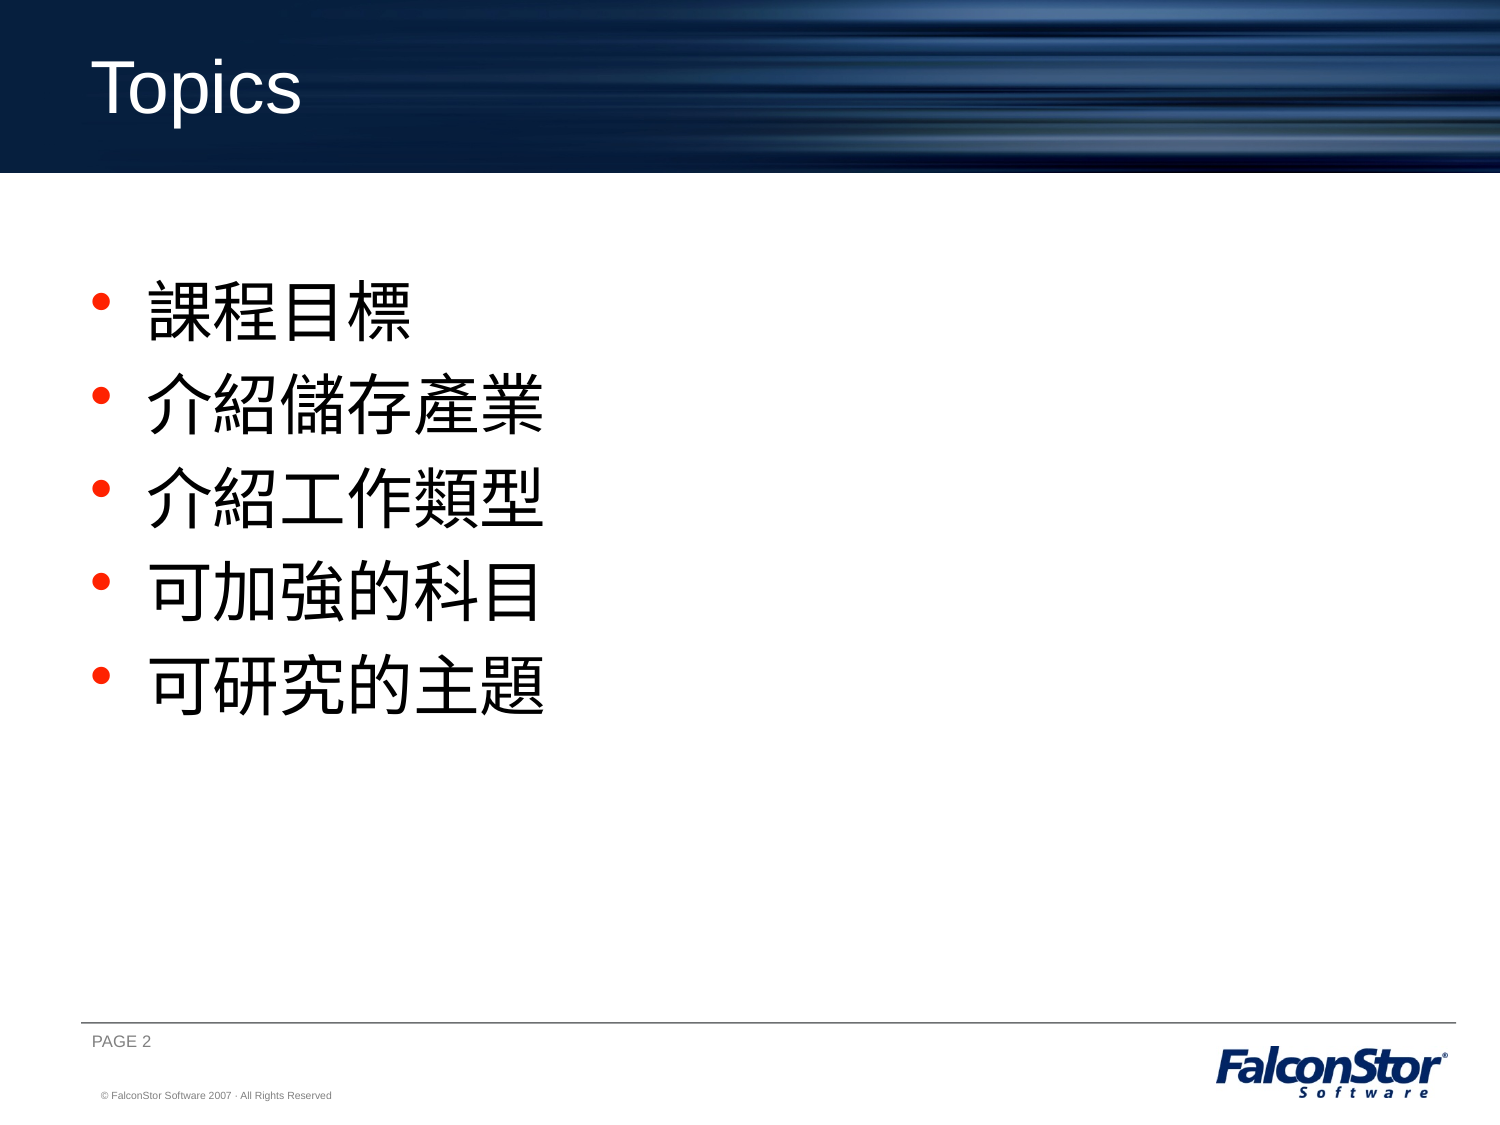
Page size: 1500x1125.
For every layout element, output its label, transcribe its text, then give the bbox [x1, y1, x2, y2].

picture [0, 0, 1500, 173]
picture [1216, 1046, 1448, 1098]
list 課程目標 介紹儲存產業 介紹工作類型 可加強的科目 可研究的主題 [75, 262, 1425, 1005]
title Topics [75, 0, 1425, 168]
